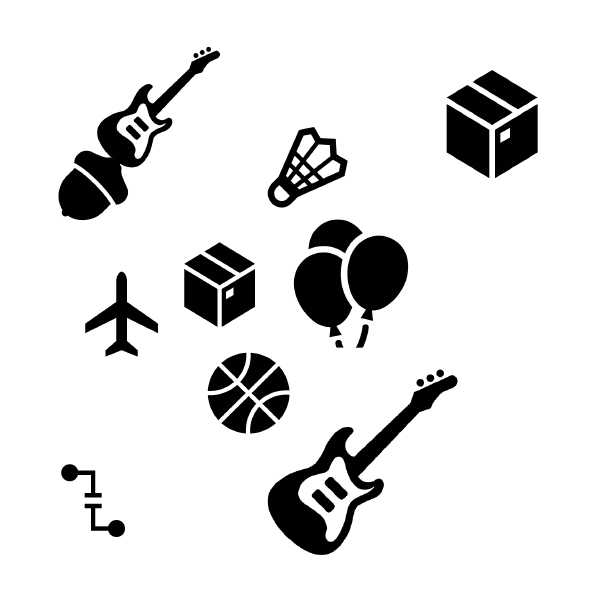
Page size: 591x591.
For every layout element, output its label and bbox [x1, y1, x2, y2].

picture [197, 115, 481, 588]
picture [70, 233, 271, 366]
picture [426, 58, 558, 190]
picture [42, 29, 235, 238]
picture [42, 449, 144, 552]
